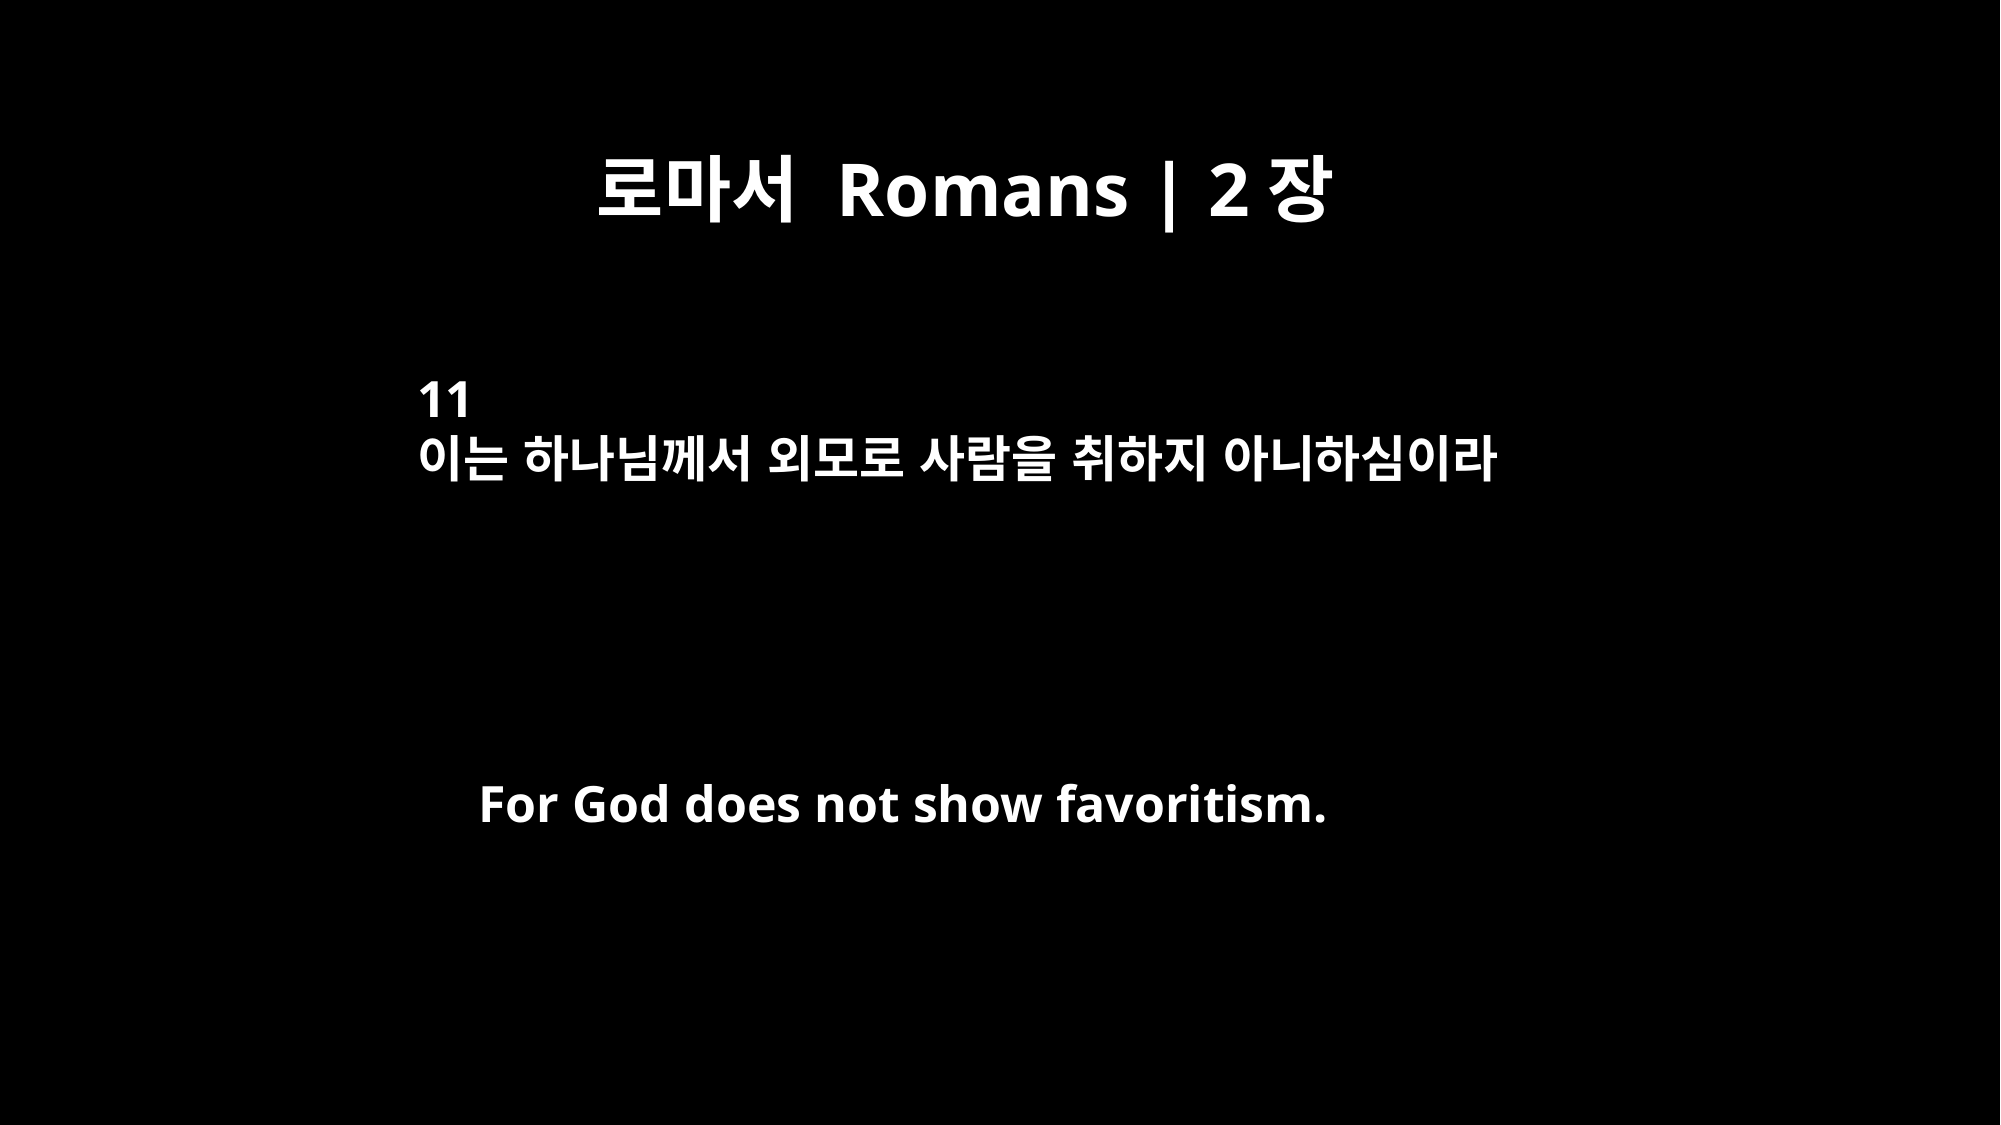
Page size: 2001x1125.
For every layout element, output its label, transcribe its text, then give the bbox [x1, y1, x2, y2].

text_box 로마서 Romans | 2장 [582, 136, 1350, 239]
text_box 11 이는 하나님께서 외모로 사람을 취하지 아니하심이라 [402, 359, 1515, 495]
text_box For God does not show favoritism. [463, 764, 1344, 840]
